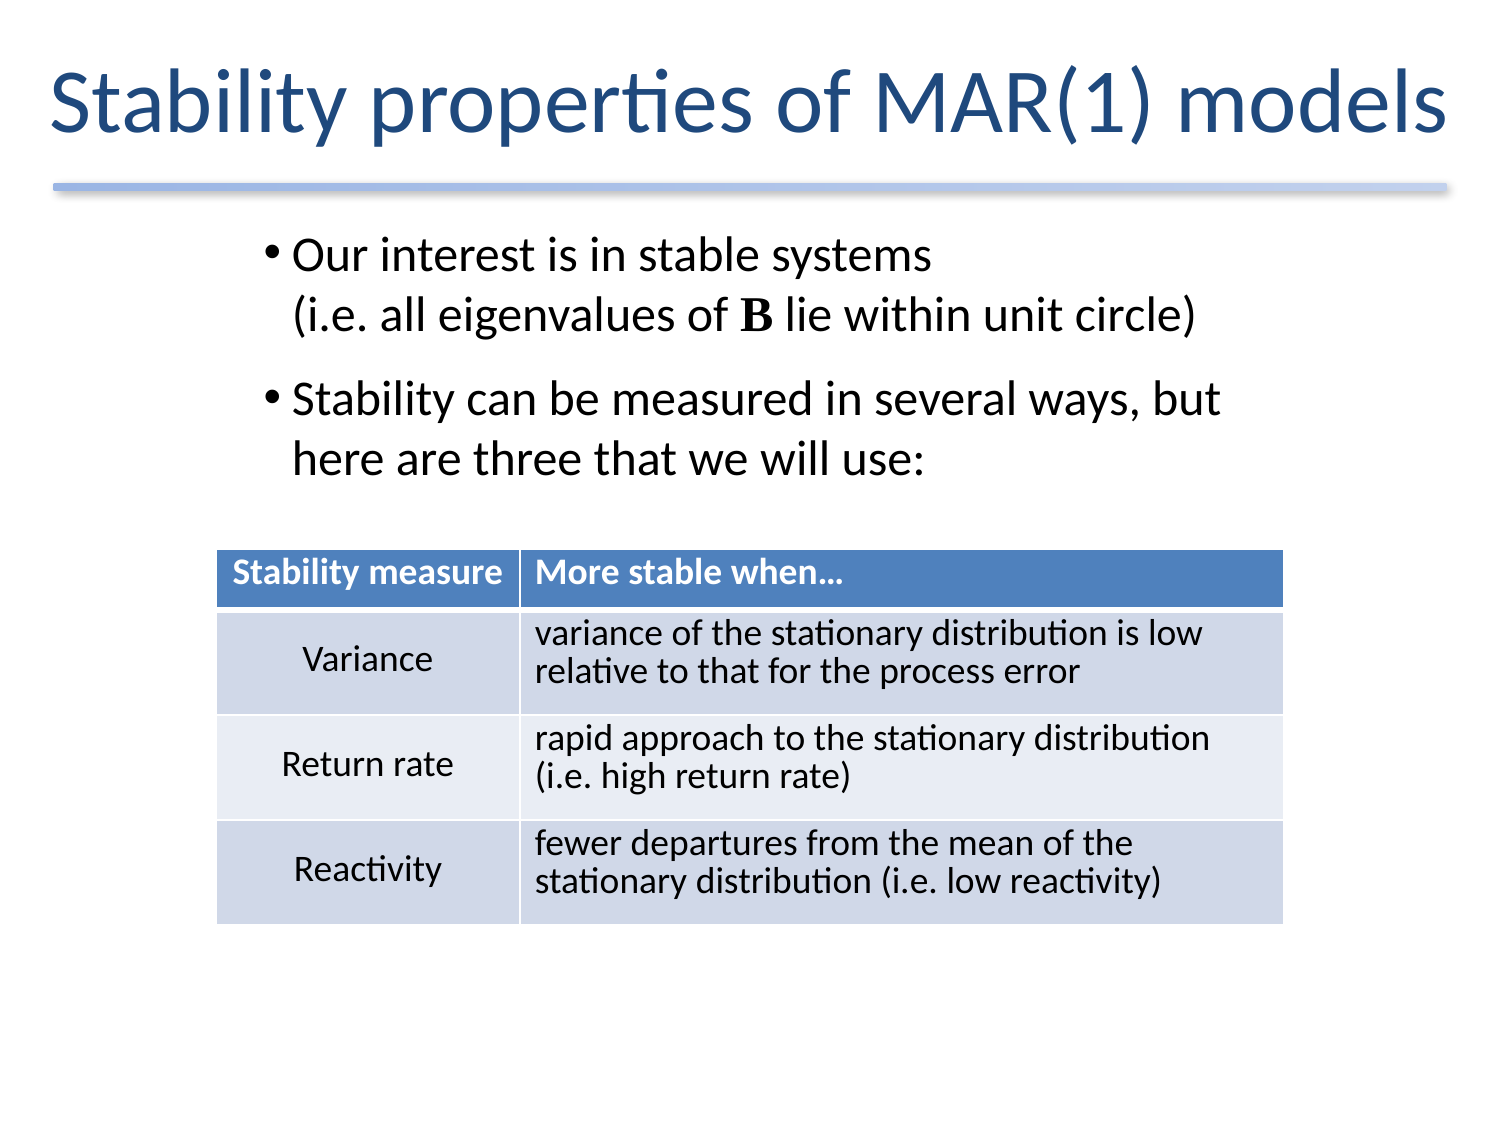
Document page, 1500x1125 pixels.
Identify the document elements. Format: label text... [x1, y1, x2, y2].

table_cell Variance [217, 613, 519, 714]
table_cell rapid approach to the stationary distribution (i.e. high return rate) [521, 716, 1283, 819]
table_cell fewer departures from the mean of the stationary distribution (i.e. low reactivity) [521, 821, 1283, 924]
title Stability properties of MAR(1) models [0, 2, 1500, 190]
table_header Stability measure [217, 550, 519, 607]
table_cell Reactivity [217, 821, 519, 924]
table_cell variance of the stationary distribution is low relative to that for the process error [521, 613, 1283, 714]
table_header More stable when… [521, 550, 1283, 607]
text_box [53, 183, 1447, 191]
text_box Our interest is in stable systems (i.e. all eigenvalues of B lie within unit circle) Stability can be measured in several ways, but here are three that we will use: [248, 213, 1252, 494]
table_cell Return rate [217, 716, 519, 819]
